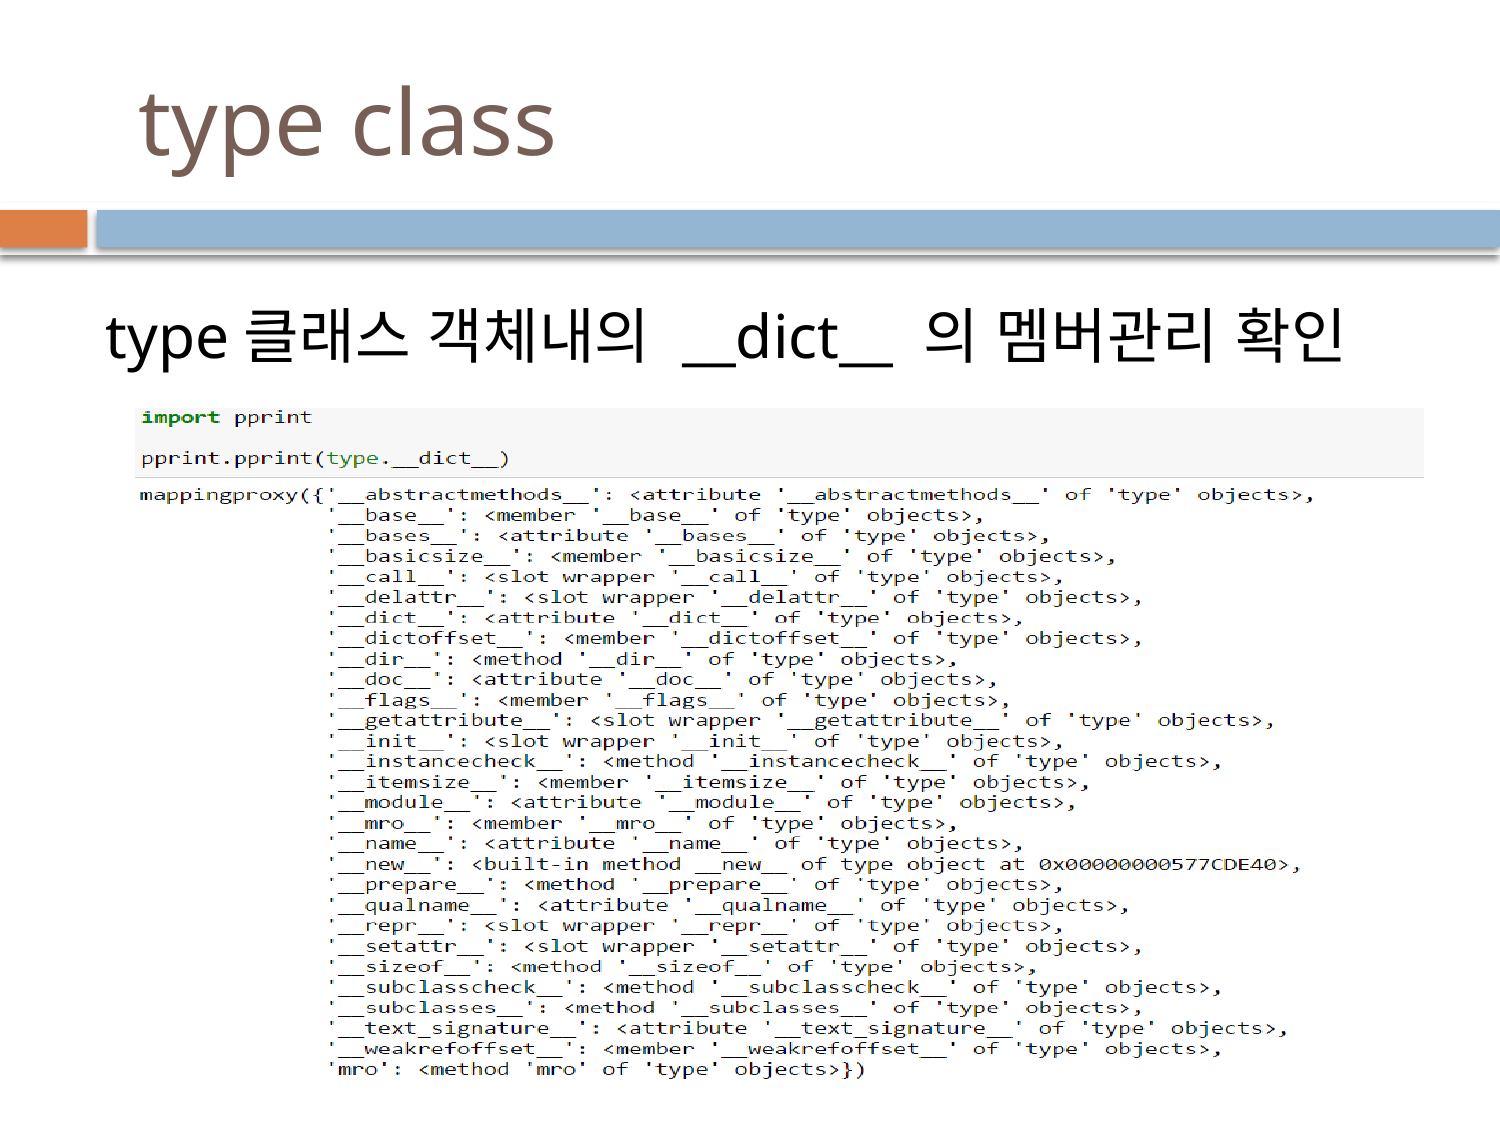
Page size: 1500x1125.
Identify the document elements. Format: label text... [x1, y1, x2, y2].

picture [135, 408, 1424, 1095]
list type클래스 객체내의 __dict__ 의 멤버관리 확인 [75, 290, 1425, 445]
title type class [100, 37, 1438, 200]
